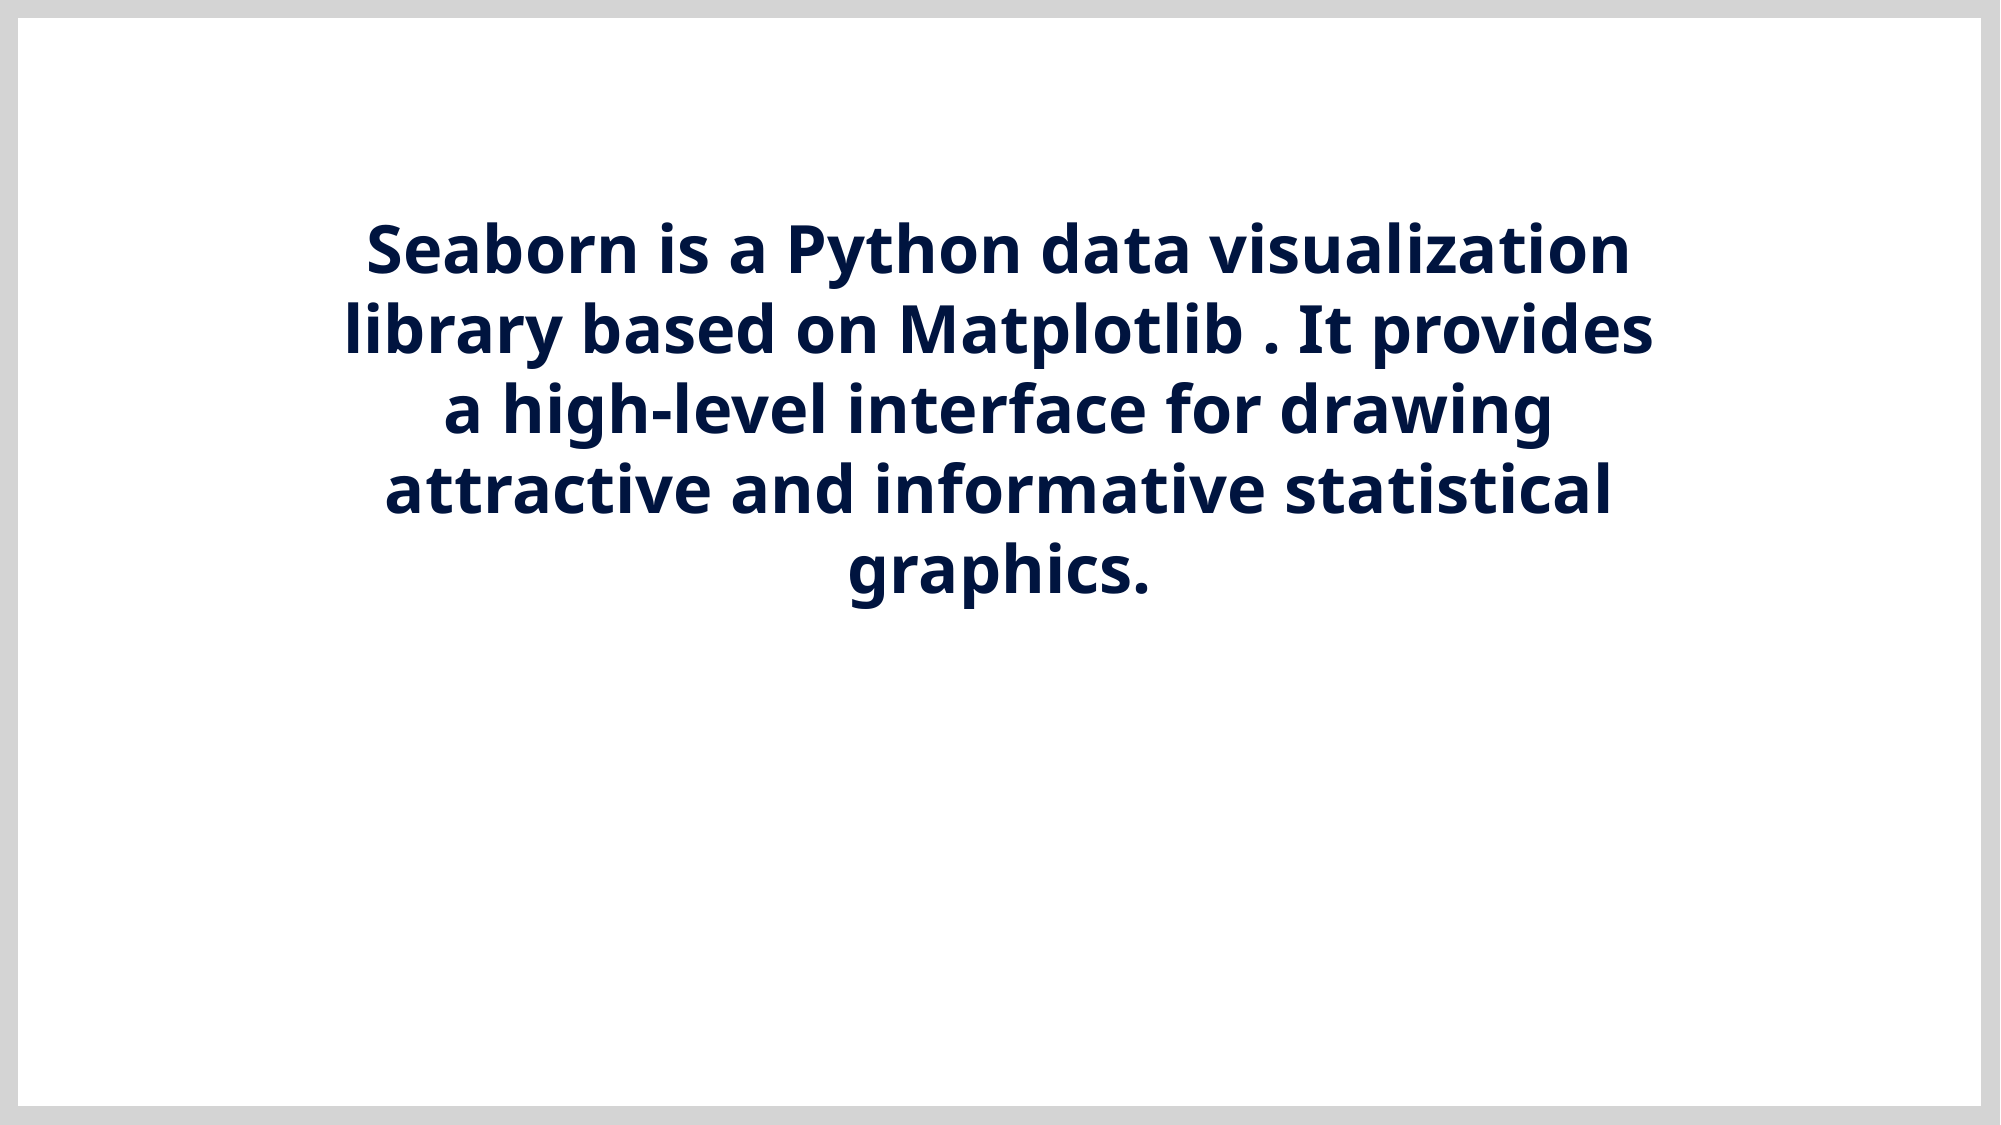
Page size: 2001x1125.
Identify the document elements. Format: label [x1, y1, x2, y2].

text_box [7, 7, 1992, 1117]
